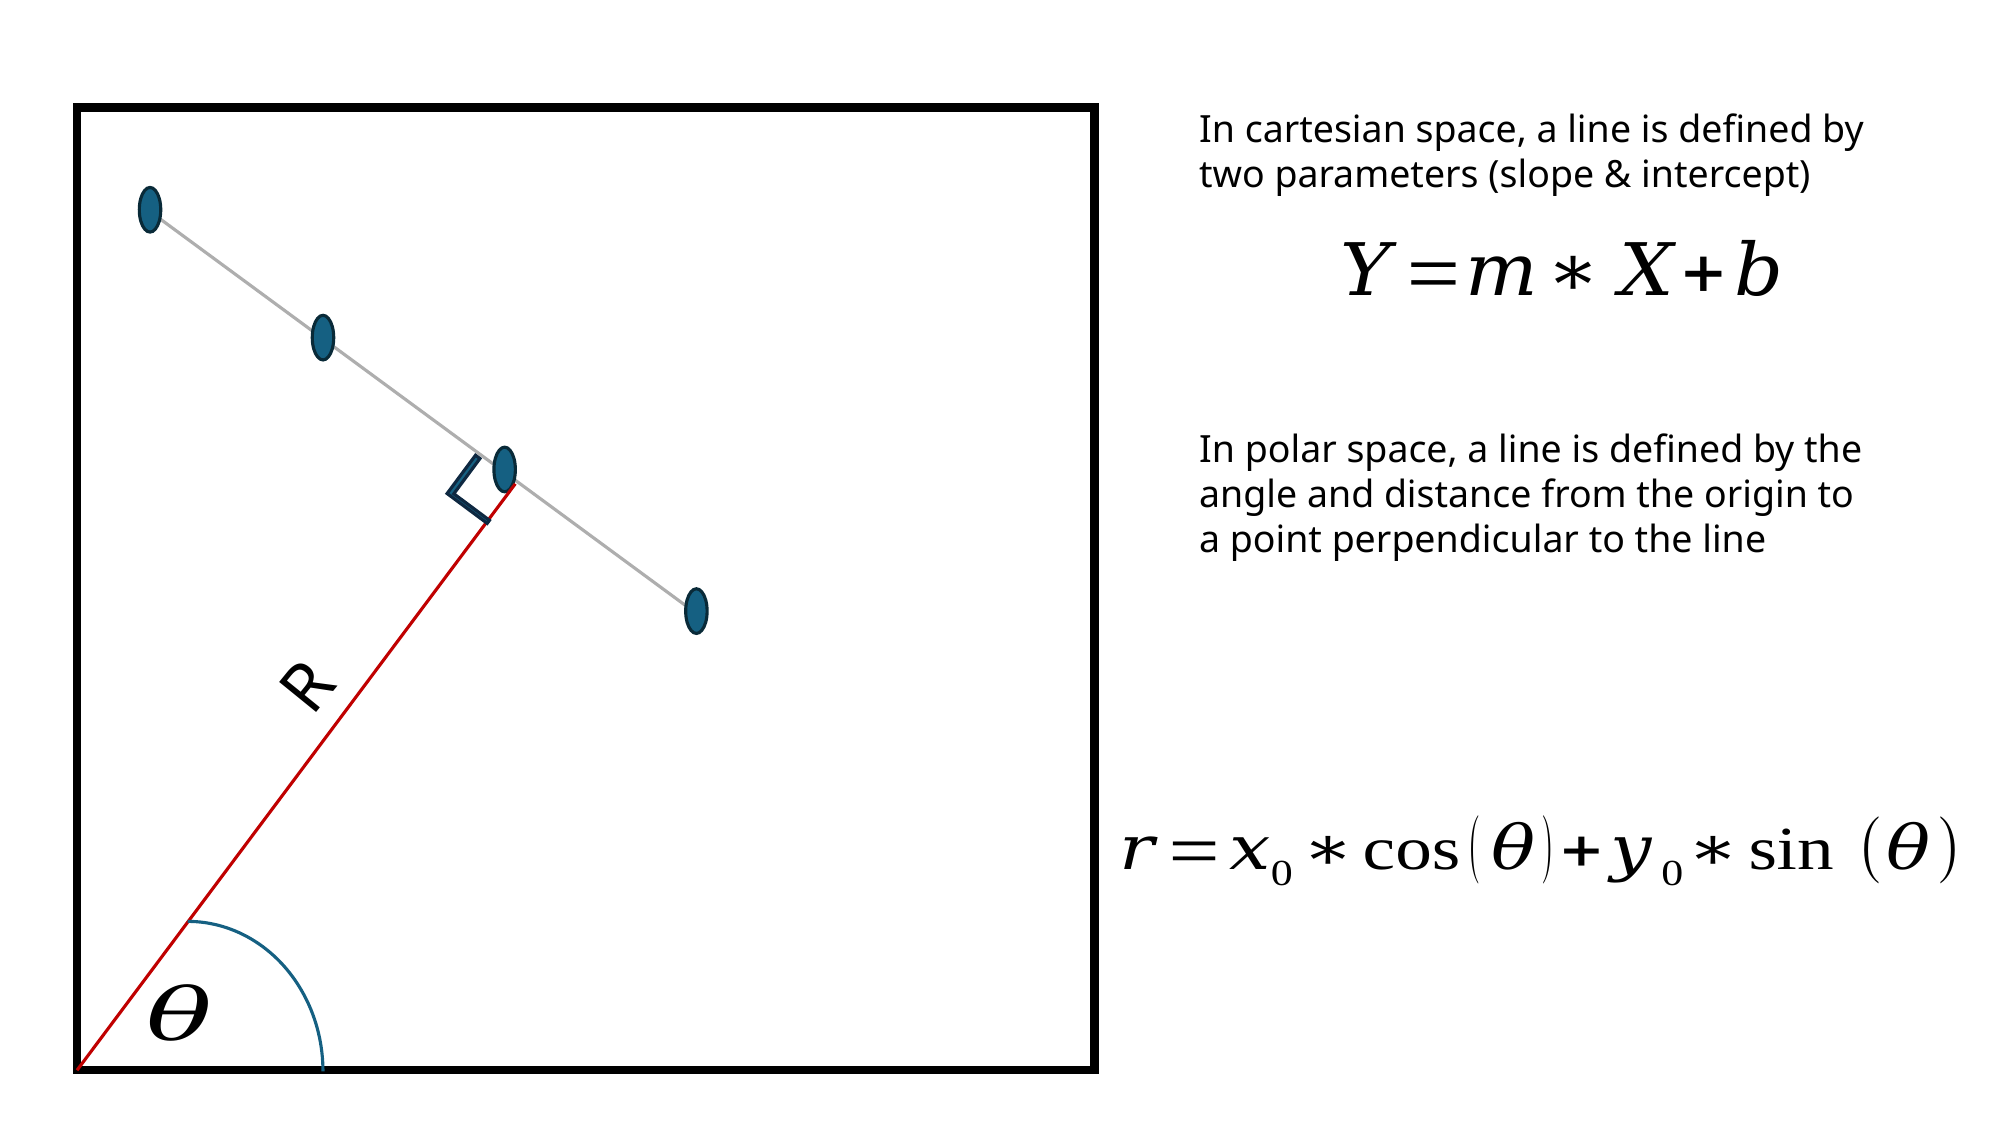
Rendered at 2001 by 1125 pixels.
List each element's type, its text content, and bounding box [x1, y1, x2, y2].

text_box In cartesian space, a line is defined by two parameters (slope & intercept) [1184, 97, 1882, 203]
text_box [138, 202, 708, 622]
text_box [75, 106, 1096, 1072]
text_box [76, 483, 516, 1071]
text_box In polar space, a line is defined by the angle and distance from the origin to a point perpendicular to the line [1184, 418, 1882, 568]
text_box [685, 622, 708, 636]
text_box [138, 185, 162, 202]
